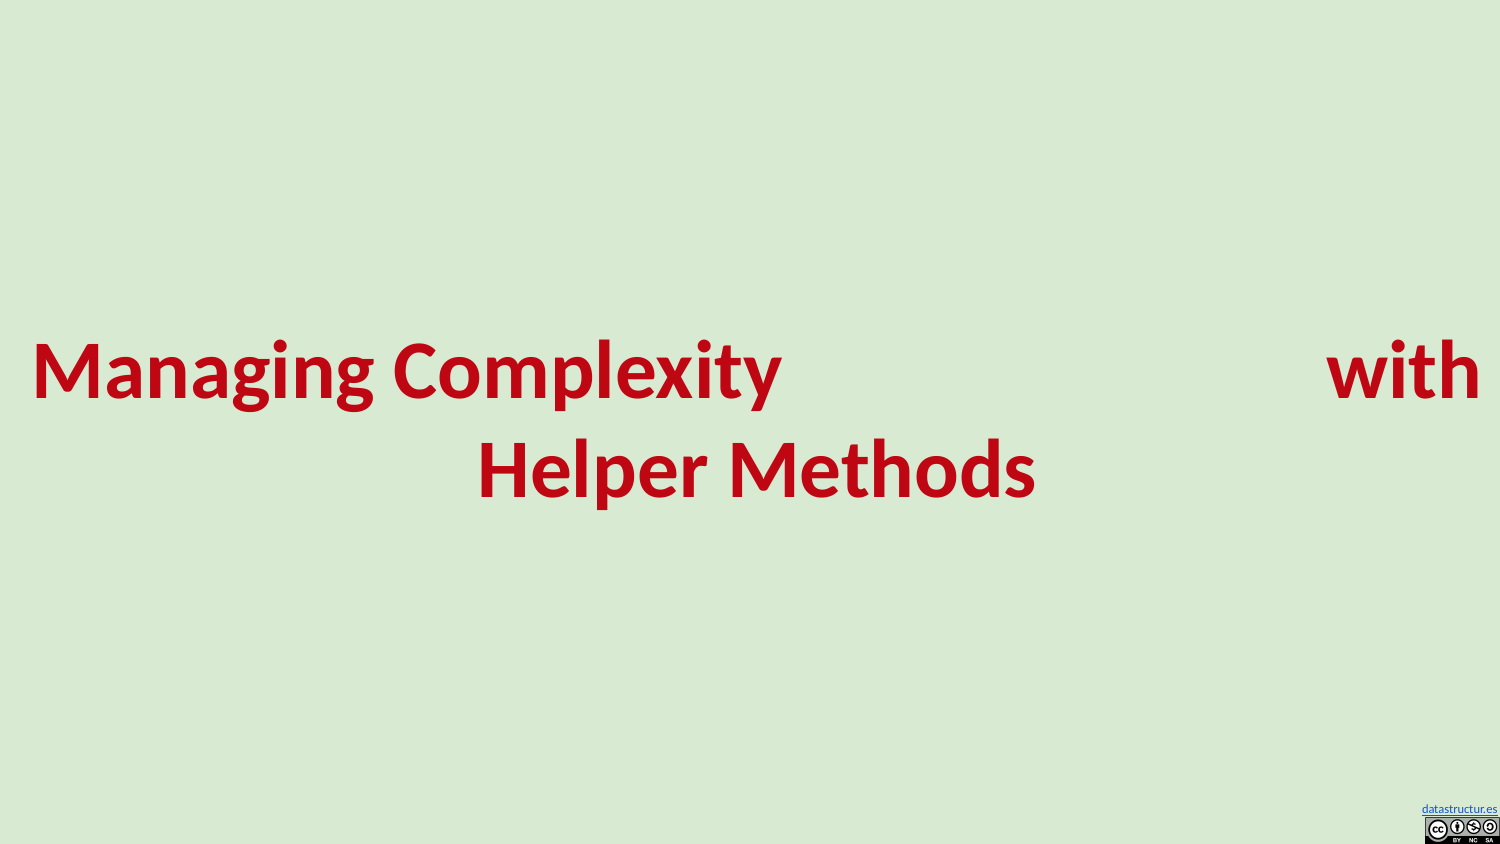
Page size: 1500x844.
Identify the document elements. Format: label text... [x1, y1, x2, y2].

title Managing Complexity with Helper Methods [15, 389, 1500, 530]
picture [1425, 817, 1500, 844]
